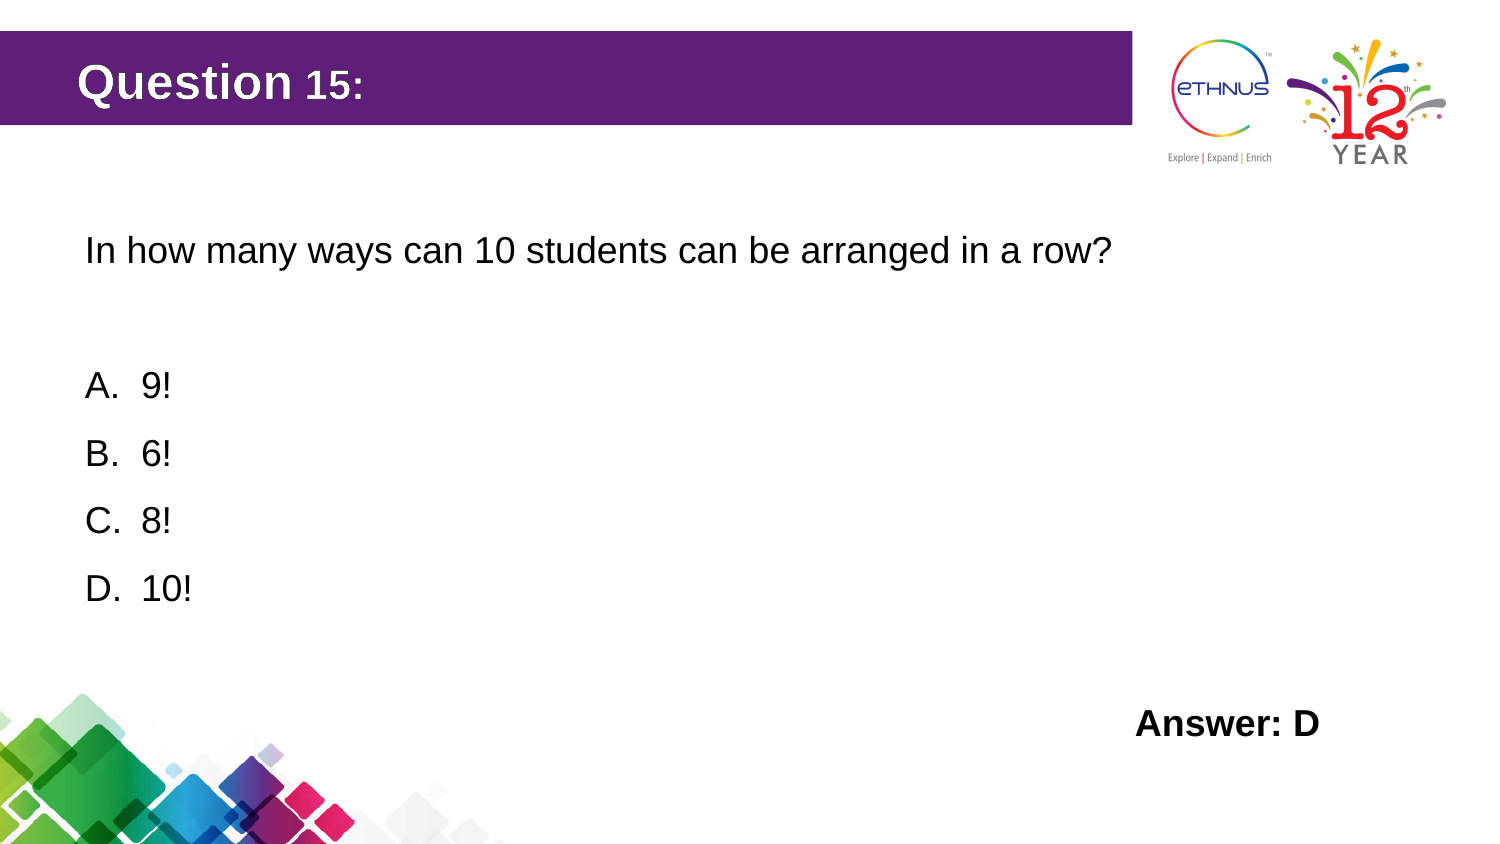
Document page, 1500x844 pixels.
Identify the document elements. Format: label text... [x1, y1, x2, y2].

title Question 15: [0, 31, 1133, 126]
picture [1167, 38, 1447, 165]
picture [0, 679, 732, 844]
list In how many ways can 10 students can be arranged in a row? 9! 6! 8! 10! Answer: D [51, 189, 1449, 748]
